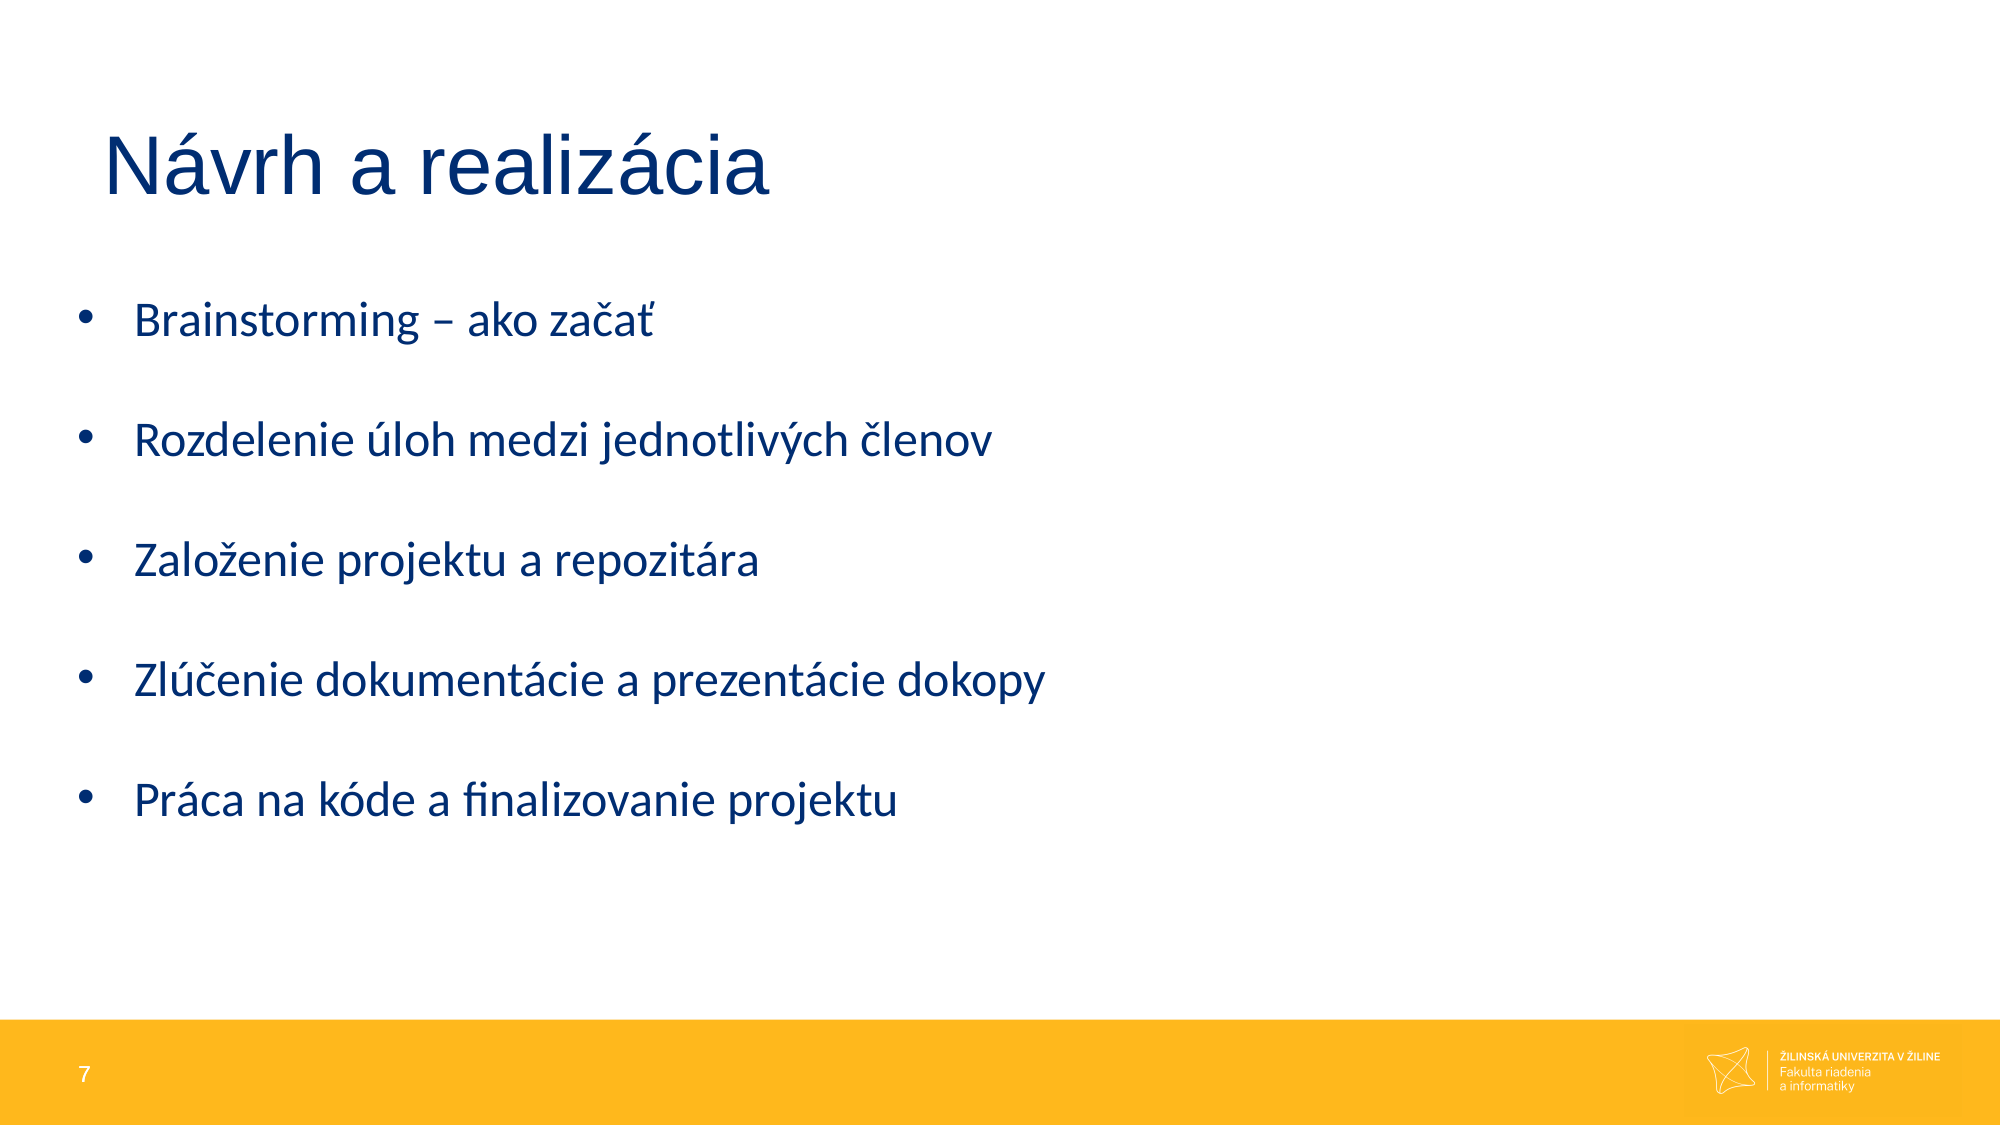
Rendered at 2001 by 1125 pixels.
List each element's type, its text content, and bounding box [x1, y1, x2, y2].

text_box 7 [63, 1043, 514, 1104]
text_box Brainstorming – ako začať Rozdelenie úloh medzi jednotlivých členov Založenie projektu a repozitára Zlúčenie dokumentácie a prezentácie dokopy Práca na kóde a finalizovanie projektu [63, 278, 1855, 834]
picture [1684, 1024, 1963, 1117]
text_box Návrh a realizácia [89, 104, 877, 219]
